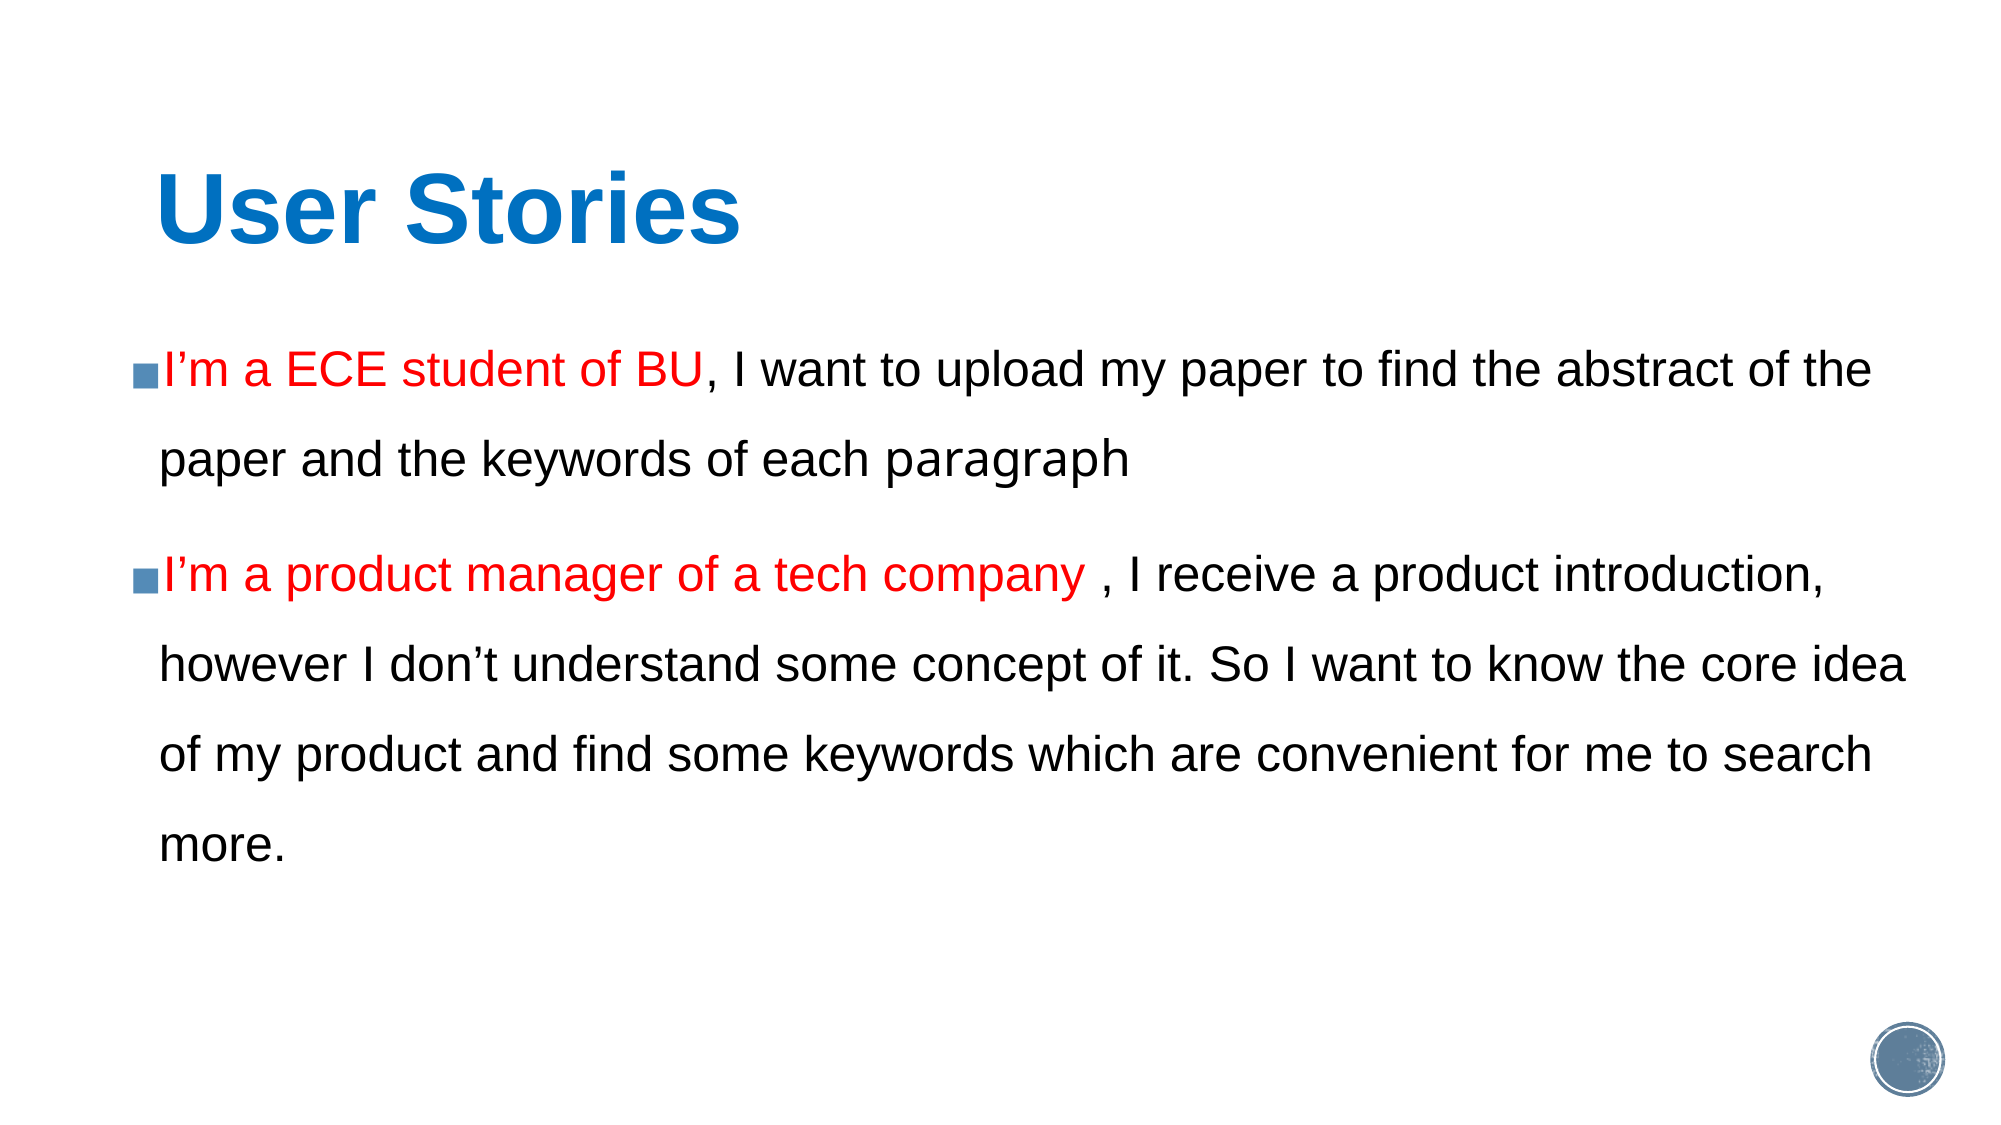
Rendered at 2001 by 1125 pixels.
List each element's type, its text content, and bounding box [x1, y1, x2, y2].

list I’m a ECE student of BU, I want to upload my paper to find the abstract of the paper and the keywords of each paragraph I’m a product manager of a tech company , I receive a product introduction, however I don’t understand some concept of it. So I want to know the core idea of my product and find some keywords which are convenient for me to search more. [114, 298, 1969, 989]
picture [1870, 1021, 1946, 1097]
title User Stories [140, 79, 1791, 298]
